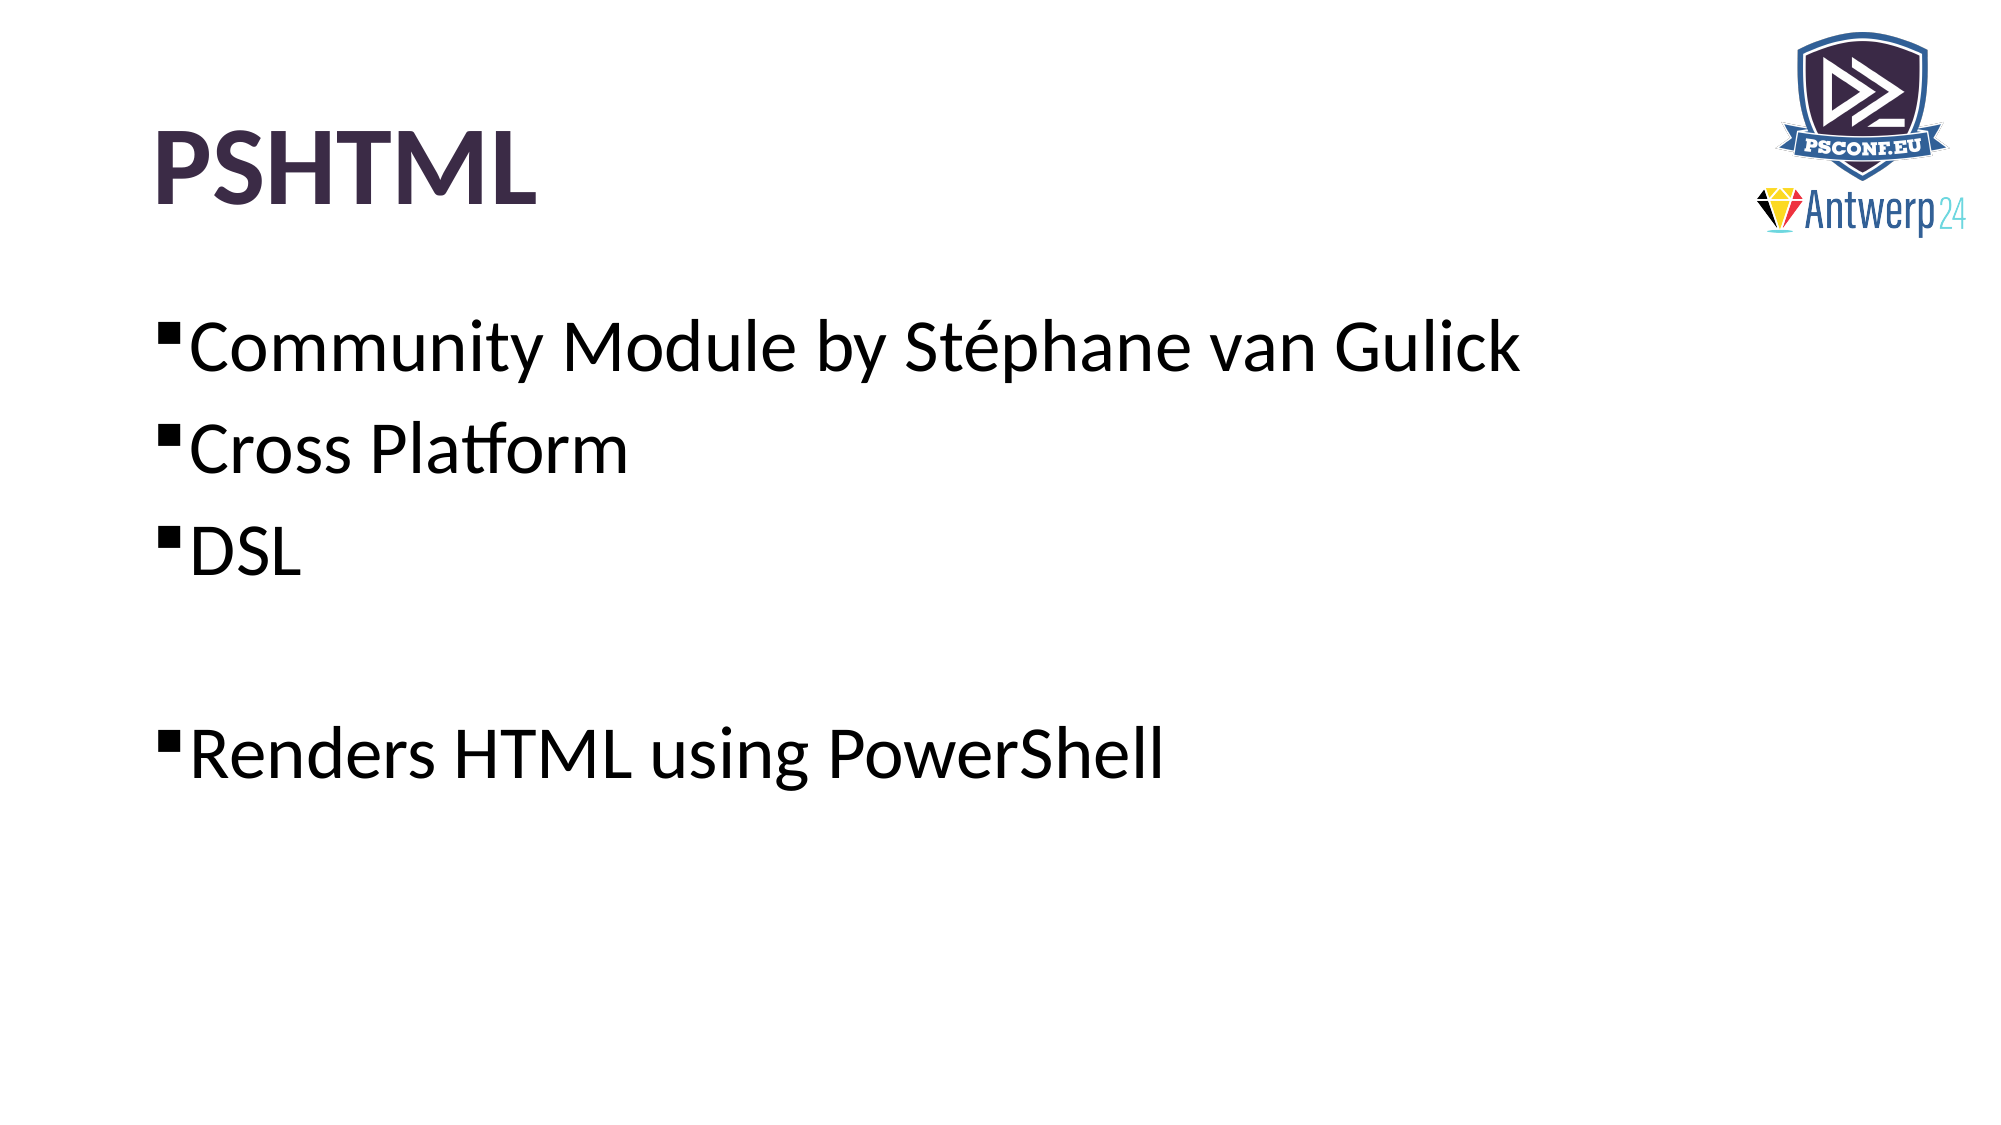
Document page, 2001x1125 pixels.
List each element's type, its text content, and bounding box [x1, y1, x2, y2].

list Community Module by Stéphane van Gulick Cross Platform DSL Renders HTML using PowerShell [137, 299, 1863, 1014]
title PSHTML [137, 59, 1735, 278]
picture [1757, 188, 1966, 238]
picture [1775, 32, 1950, 181]
